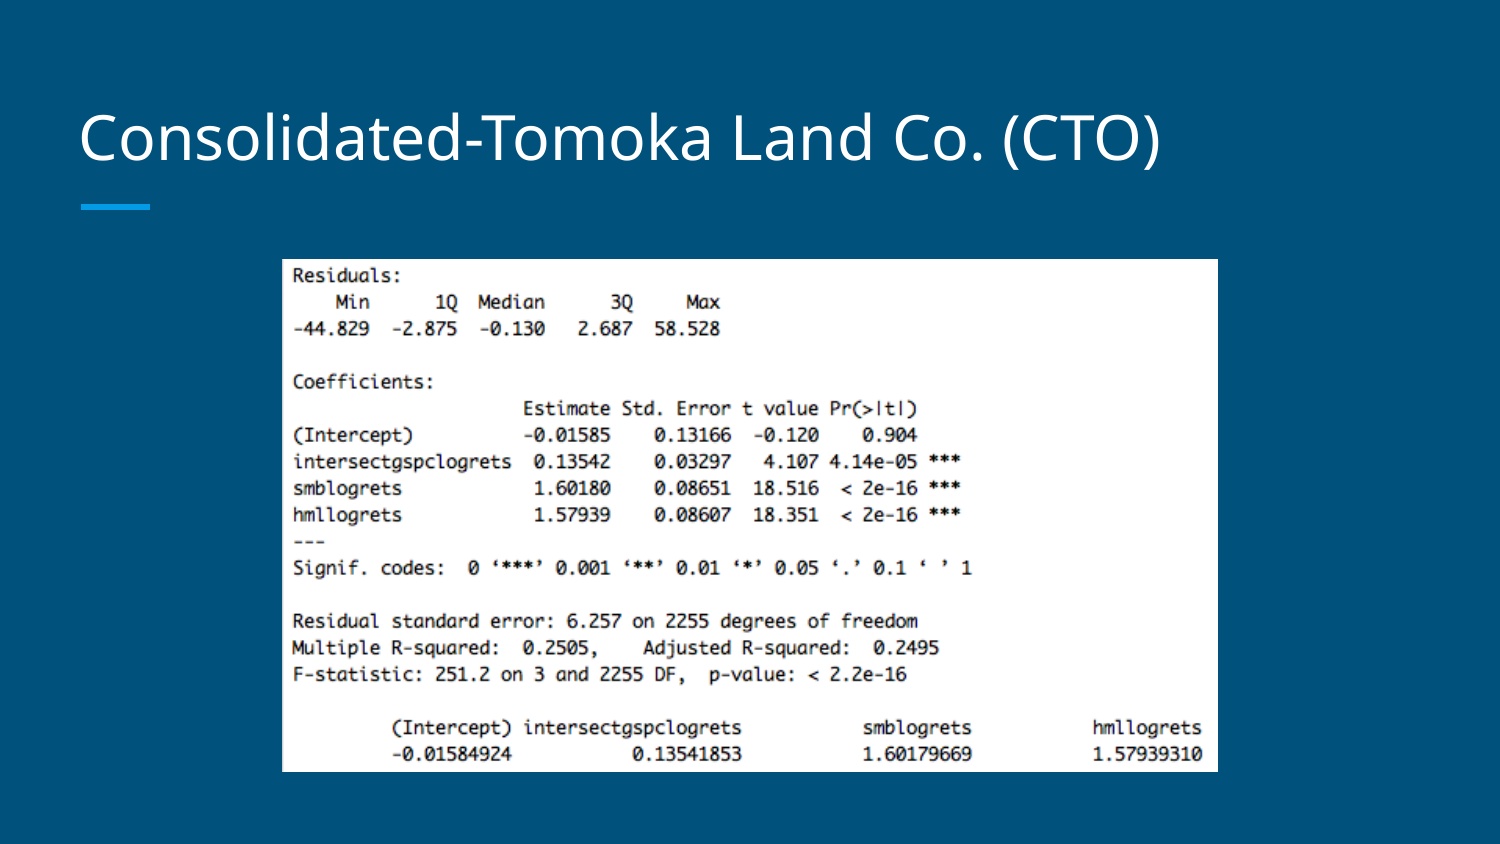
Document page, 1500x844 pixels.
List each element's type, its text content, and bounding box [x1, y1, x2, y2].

title Consolidated-Tomoka Land Co. (CTO) [63, 75, 1437, 188]
picture [283, 260, 1217, 771]
